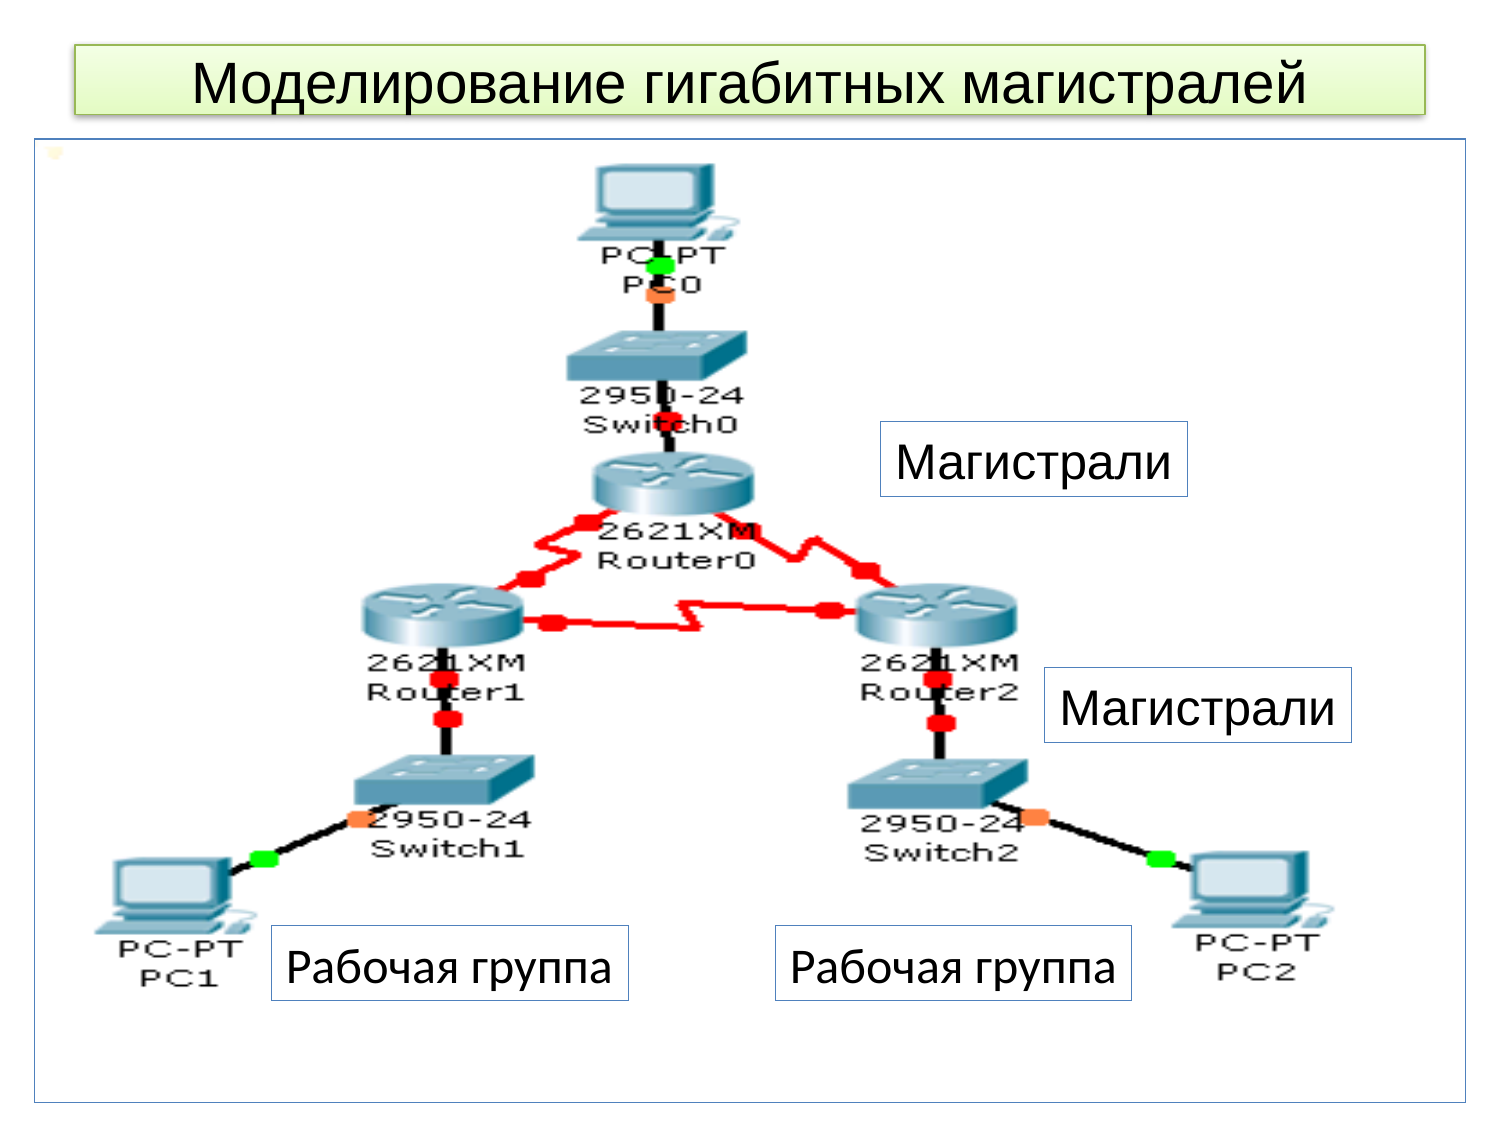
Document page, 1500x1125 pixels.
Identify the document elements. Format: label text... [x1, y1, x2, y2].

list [34, 139, 1466, 1102]
title Моделирование гигабитных магистралей [74, 44, 1426, 115]
